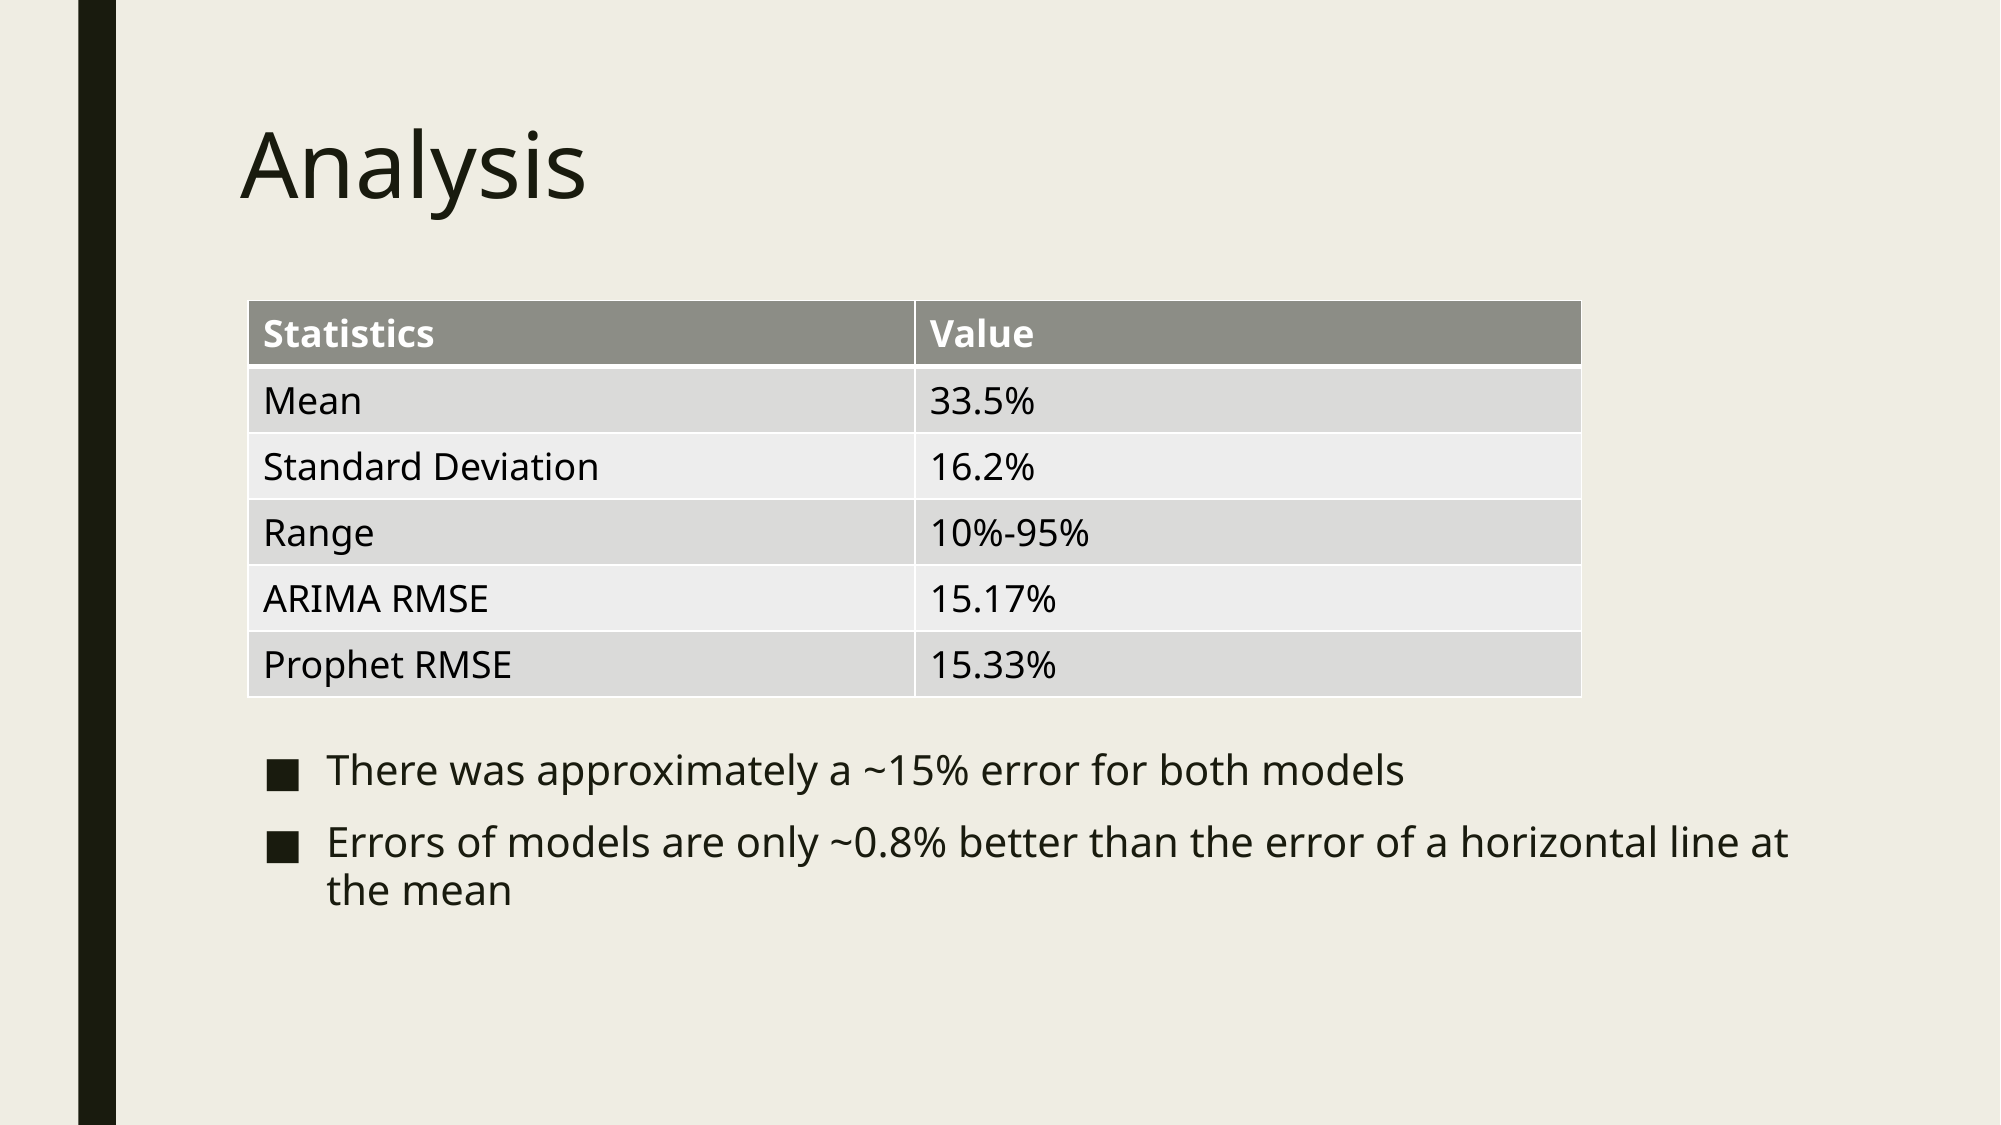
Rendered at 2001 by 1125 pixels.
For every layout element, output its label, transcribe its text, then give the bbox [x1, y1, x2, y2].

table_cell 16.2% [916, 434, 1581, 498]
table_cell Range [249, 500, 914, 564]
table_cell Standard Deviation [249, 434, 914, 498]
list There was approximately a ~15% error for both models Errors of models are only ~0.8% better than the error of a horizontal line at the mean [248, 740, 1824, 1125]
table_cell 15.33% [916, 632, 1581, 696]
table_cell Mean [249, 369, 914, 432]
table_cell ARIMA RMSE [249, 566, 914, 630]
table_cell 10%-95% [916, 500, 1581, 564]
table_cell 15.17% [916, 566, 1581, 630]
table_cell Prophet RMSE [249, 632, 914, 696]
table_header Value [916, 301, 1581, 364]
title Analysis [225, 112, 1800, 357]
table_header Statistics [249, 301, 914, 364]
table_cell 33.5% [916, 369, 1581, 432]
